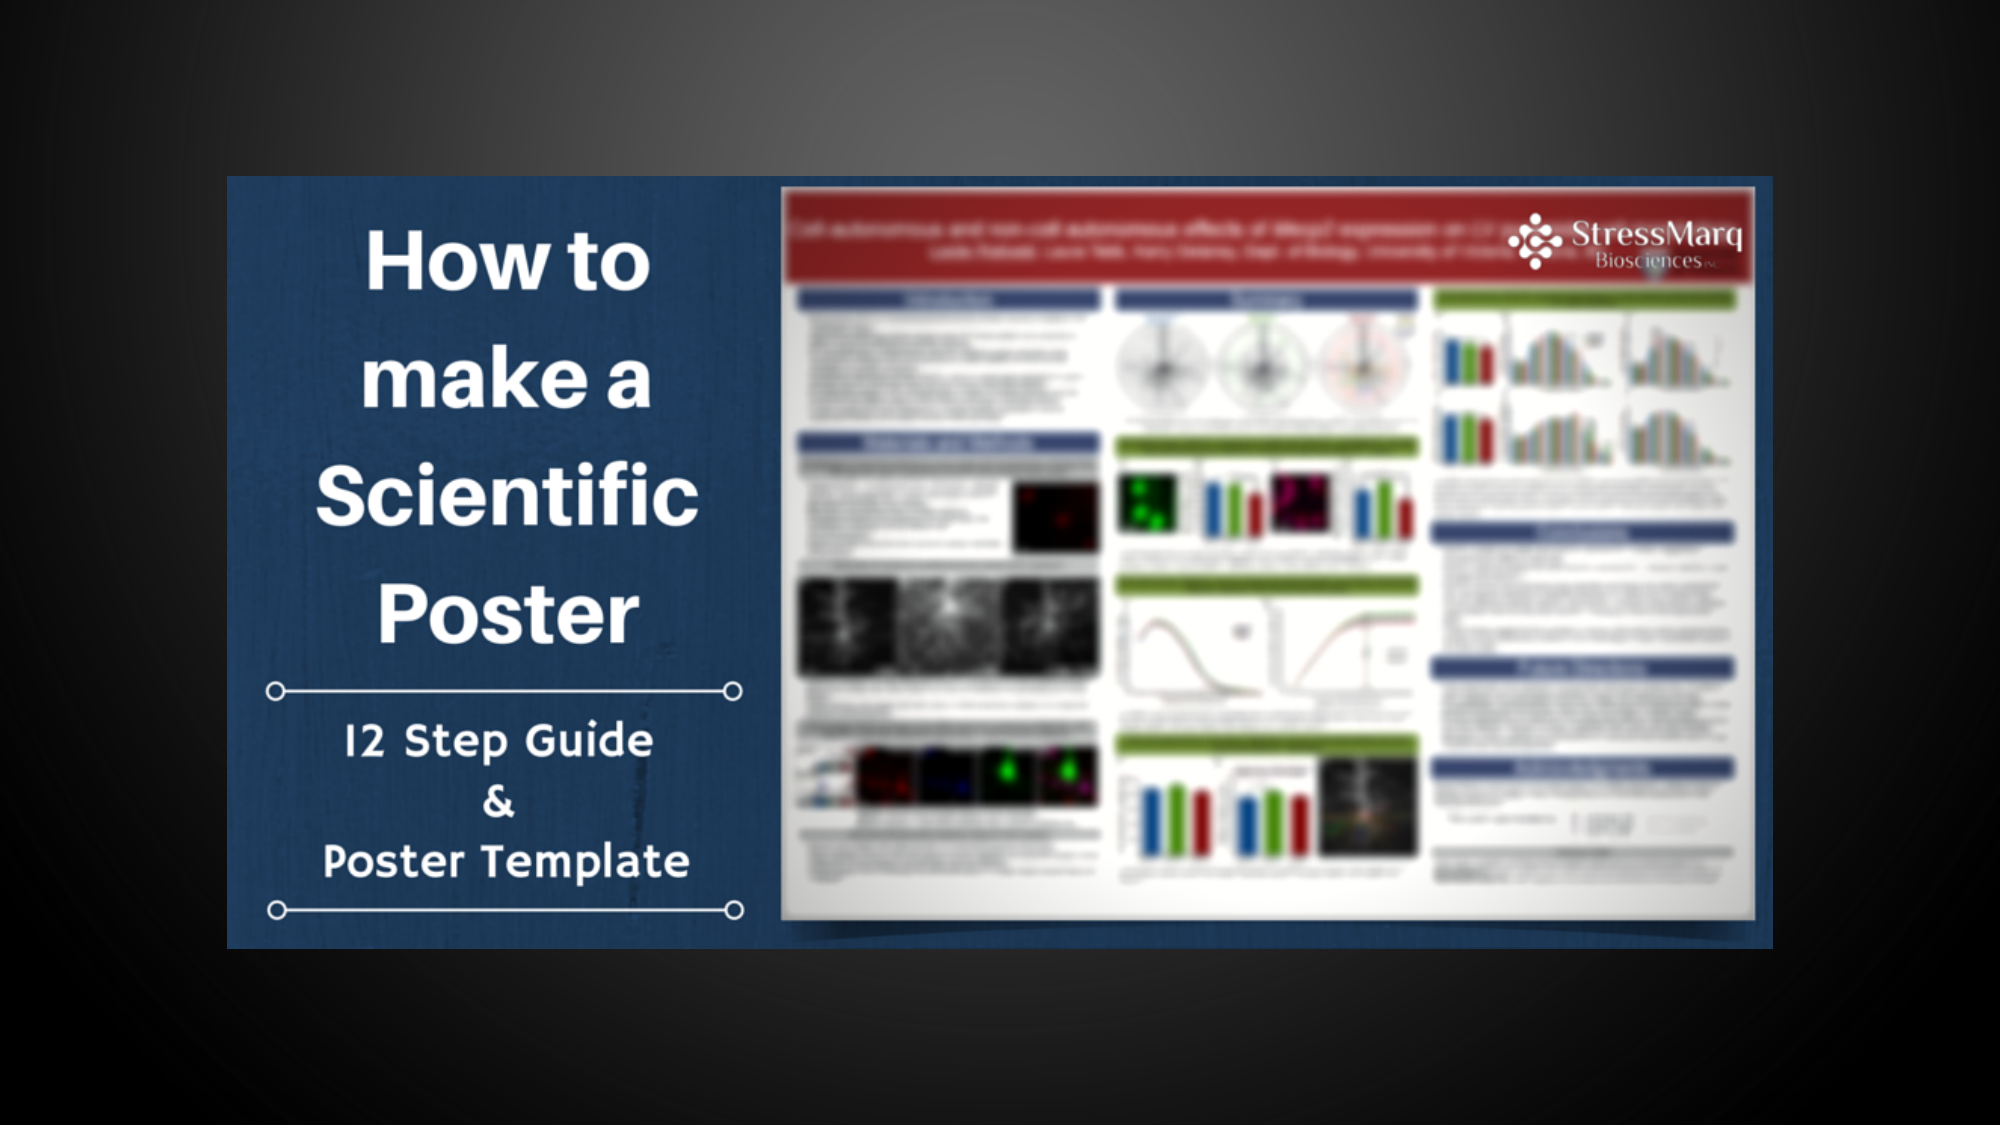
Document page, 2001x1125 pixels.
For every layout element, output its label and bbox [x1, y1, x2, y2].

picture [0, 0, 2000, 1125]
list [227, 175, 1773, 950]
